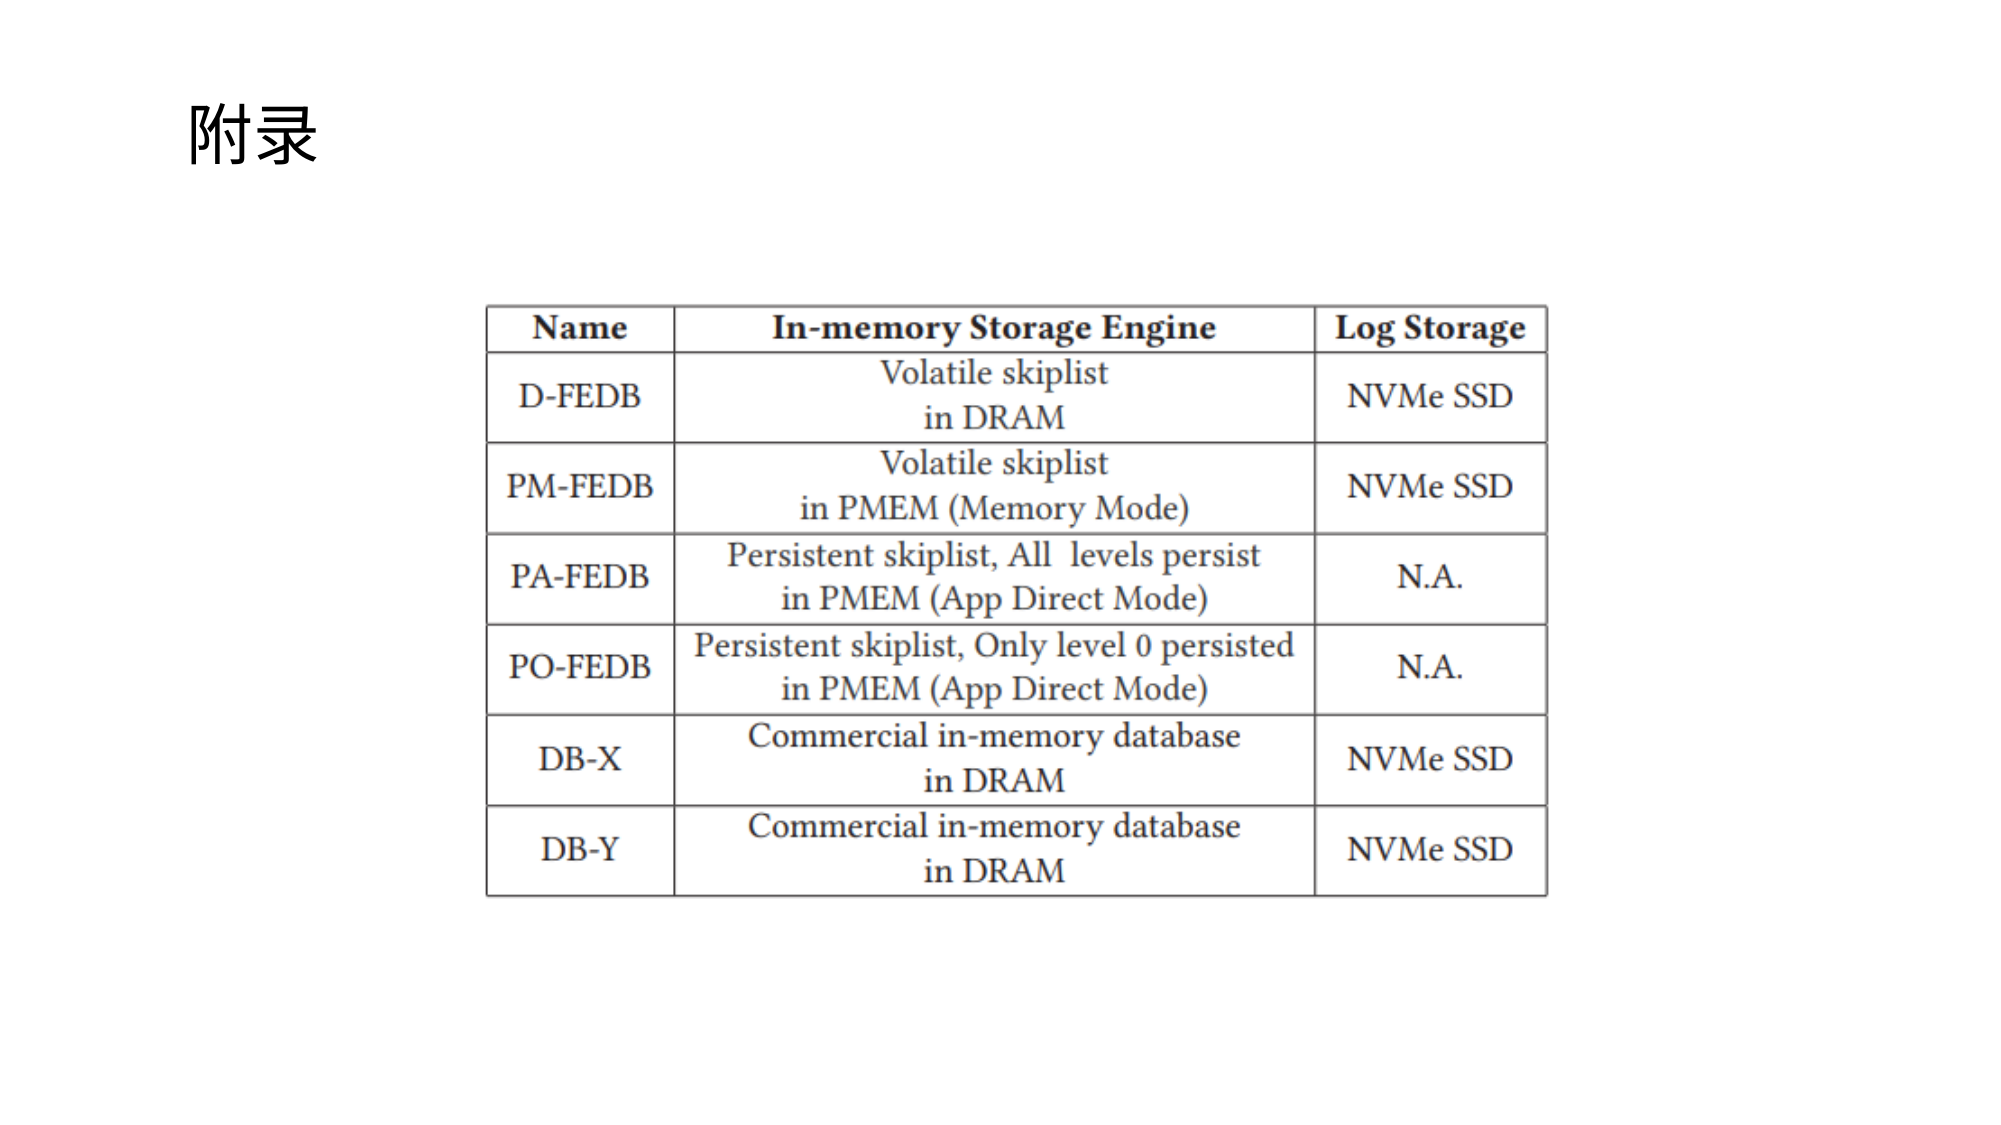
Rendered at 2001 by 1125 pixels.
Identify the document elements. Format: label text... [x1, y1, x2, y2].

picture [479, 274, 1565, 944]
text_box 附录 [171, 85, 685, 181]
